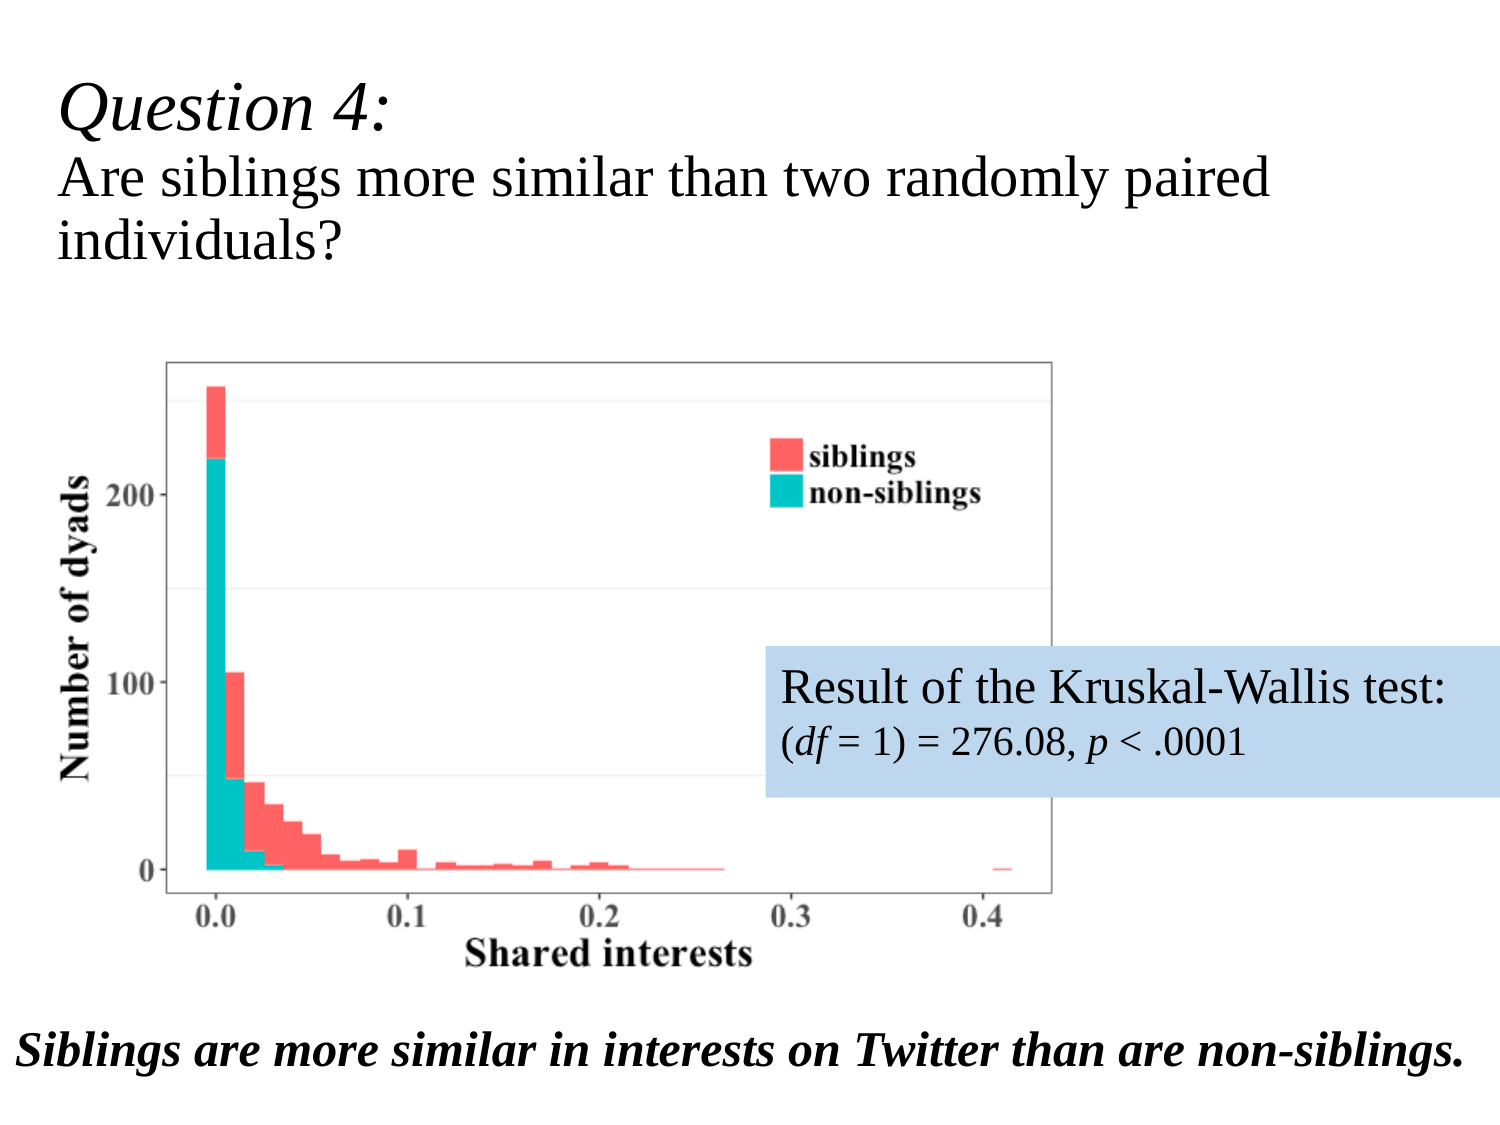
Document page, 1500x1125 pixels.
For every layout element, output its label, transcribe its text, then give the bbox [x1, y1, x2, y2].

text_box Siblings are more similar in interests on Twitter than are non-siblings. [0, 1009, 1500, 1084]
picture [42, 351, 1067, 979]
title Question 4: Are siblings more similar than two randomly paired individuals? [42, 59, 1479, 352]
